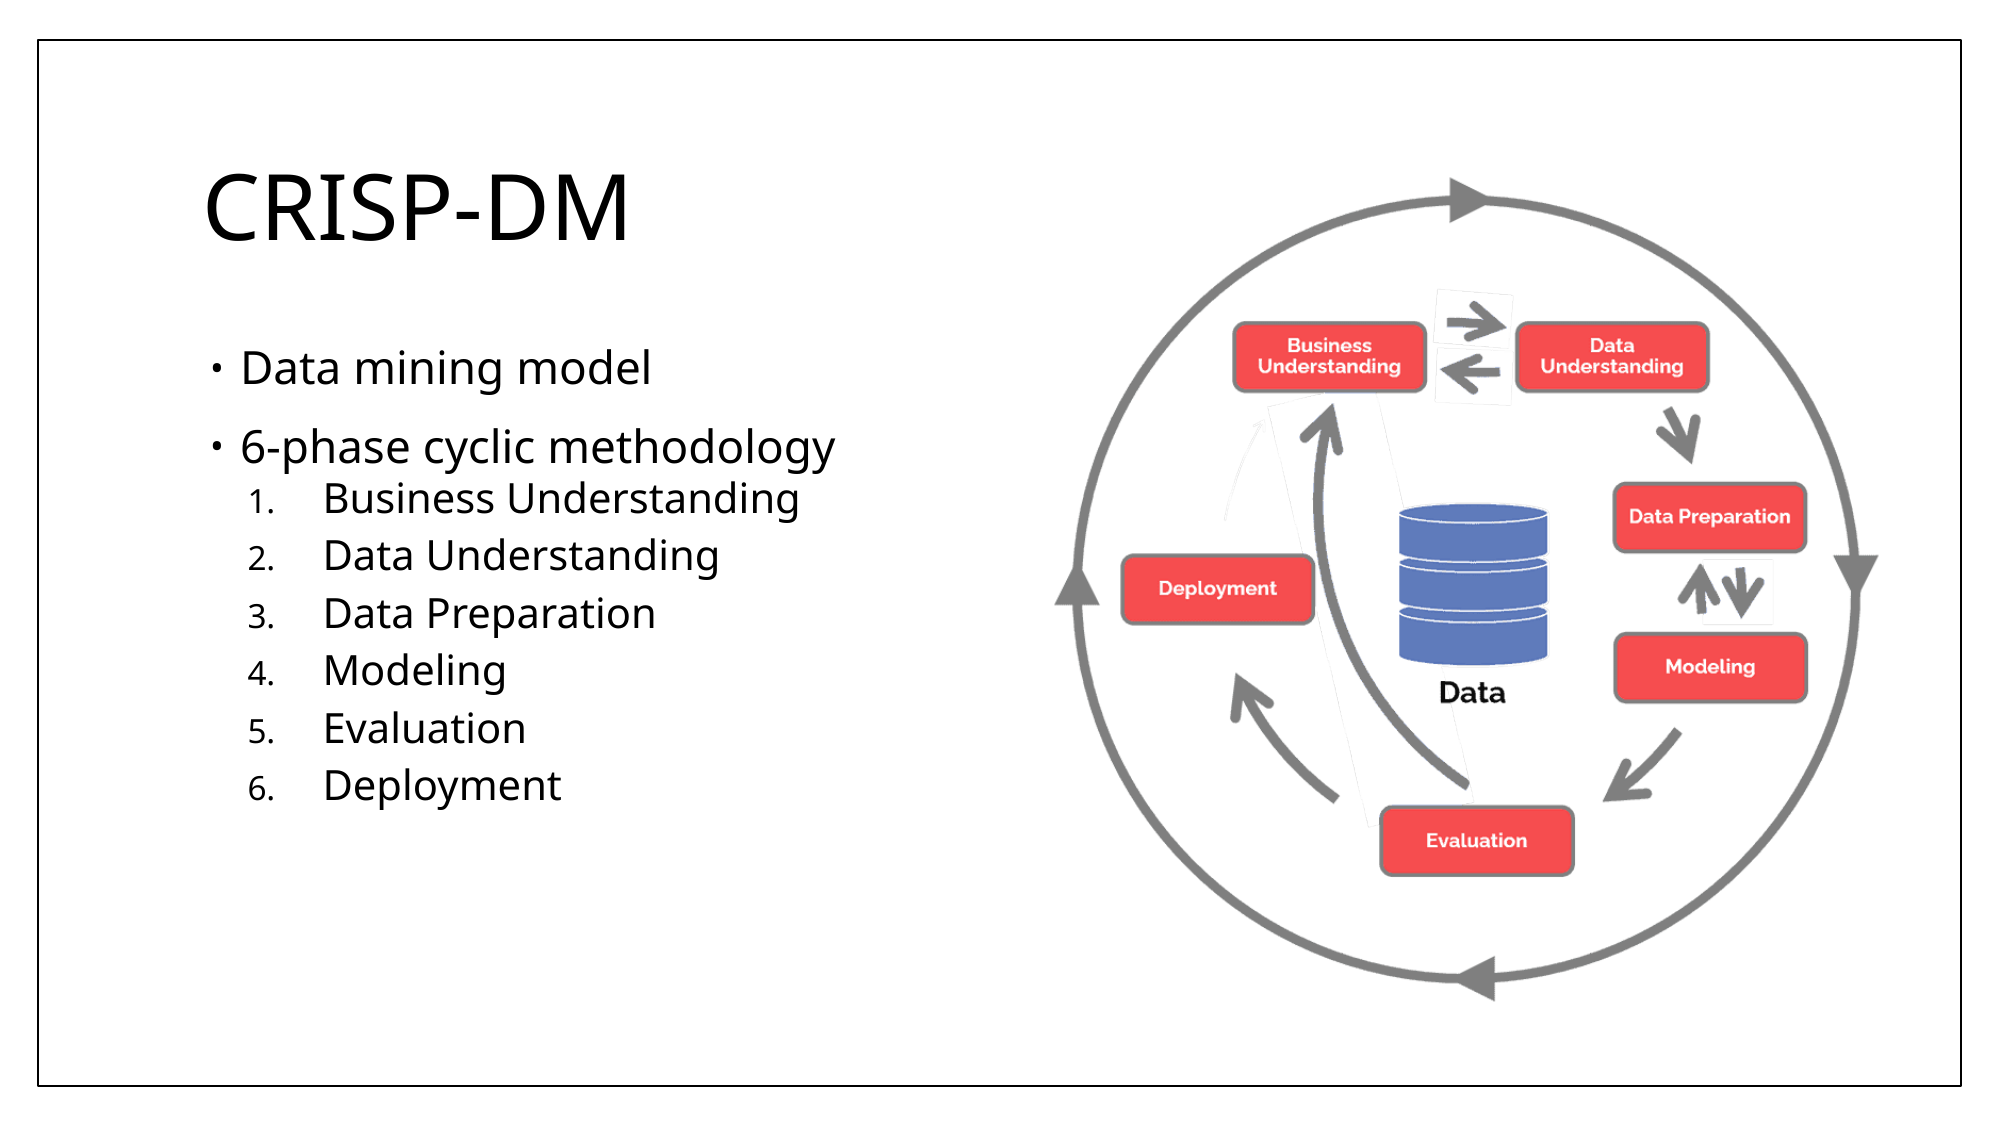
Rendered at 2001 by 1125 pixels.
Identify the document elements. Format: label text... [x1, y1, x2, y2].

picture [935, 154, 2000, 1026]
title CRISP-DM [187, 99, 1808, 323]
list Data mining model 6-phase cyclic methodology Business Understanding Data Understanding Data Preparation Modeling Evaluation Deployment [187, 337, 929, 1000]
